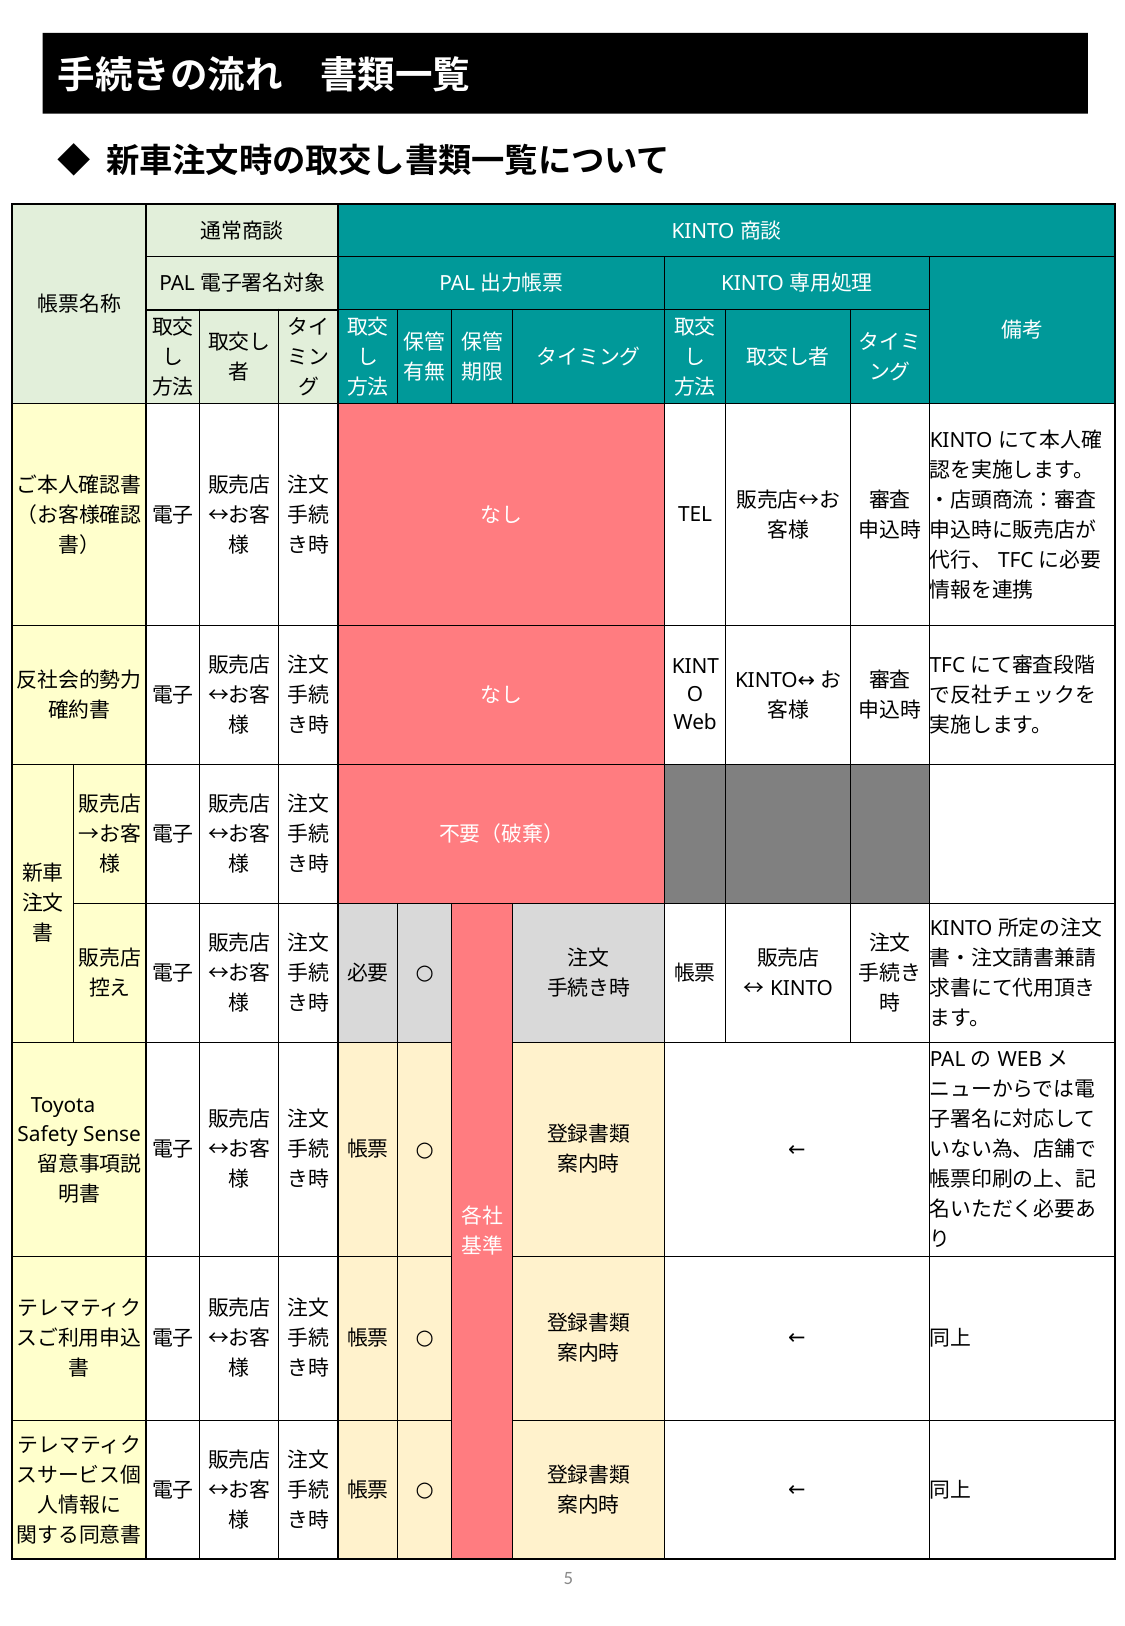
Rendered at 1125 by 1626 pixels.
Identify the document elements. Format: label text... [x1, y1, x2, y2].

table_cell [665, 765, 725, 903]
table_cell タイミング [513, 310, 664, 403]
table_cell TEL [665, 404, 725, 625]
table_cell 販売店↔お客様 [200, 626, 278, 764]
table_cell ○ [398, 904, 451, 1042]
table_cell 電子 [147, 404, 199, 625]
table_cell タイミング [851, 310, 929, 403]
table_cell 電子 [147, 1257, 199, 1420]
table_cell 取交し 方法 [665, 310, 725, 403]
table_cell [851, 765, 929, 903]
table_cell KINTO Web [665, 626, 725, 764]
table_cell 注文 手続き時 [513, 904, 664, 1042]
table_cell 取交し者 [726, 310, 850, 403]
table_cell ○ [398, 1043, 451, 1256]
table_cell 販売店↔お客様 [200, 765, 278, 903]
table_cell 不要（破棄） [339, 765, 664, 903]
table_cell 電子 [147, 1043, 199, 1256]
table_cell ご本人確認書（お客様確認書） [13, 404, 145, 625]
table_cell 同上 [930, 1421, 1114, 1558]
table_cell 販売店↔お客様 [200, 404, 278, 625]
table_cell KINTOにて本人確認を実施します。 ・店頭商流：審査申込時に販売店が代行、TFCに必要情報を連携 [930, 404, 1114, 625]
table_cell 各社 基準 [452, 904, 512, 1558]
table_header 通常商談 [147, 205, 337, 256]
table_cell 電子 [147, 1421, 199, 1558]
table_cell PAL電子署名対象 [147, 257, 337, 309]
table_cell 取交し 方法 [147, 311, 199, 403]
table_cell 販売店↔KINTO [726, 904, 850, 1042]
table_cell 帳票 [339, 1043, 397, 1256]
table_cell 販売店→お客様 [74, 765, 145, 903]
table_cell 電子 [147, 904, 199, 1042]
table_cell 保管 有無 [398, 310, 451, 403]
table_cell 同上 [930, 1257, 1114, 1420]
table_cell 電子 [147, 626, 199, 764]
table_cell KINTO所定の注文書・注文請書兼請求書にて代用頂きます。 [930, 904, 1114, 1042]
table_cell KINTO↔お客様 [726, 626, 850, 764]
table_cell 審査 申込時 [851, 626, 929, 764]
table_cell 保管 期限 [452, 310, 512, 403]
table_cell 反社会的勢力確約書 [13, 626, 145, 764]
table_cell 販売店↔お客様 [200, 904, 278, 1042]
table_cell 注文 手続き時 [279, 1257, 337, 1420]
table_cell ○ [398, 1257, 451, 1420]
table_cell 販売店↔お客様 [200, 1421, 278, 1558]
table_cell 注文 手続き時 [279, 404, 337, 625]
table_cell 帳票 [665, 904, 725, 1042]
table_cell [930, 765, 1114, 903]
text_box ◆ 新車注文時の取交し書類一覧について [42, 117, 914, 200]
table_cell 販売店↔お客様 [200, 1043, 278, 1256]
table_cell なし [339, 626, 664, 764]
table_cell 備考 [930, 257, 1114, 403]
table_cell タイミング [279, 311, 337, 403]
table_cell 帳票 [339, 1257, 397, 1420]
table_cell 帳票 [339, 1421, 397, 1558]
table_cell PAL出力帳票 [339, 257, 664, 309]
table_cell [726, 765, 850, 903]
table_cell 新車注文書 [13, 765, 73, 1042]
slide_number 5 [334, 1560, 588, 1621]
table_cell 電子 [147, 765, 199, 903]
table_cell ○ [398, 1421, 451, 1558]
table_cell ← [665, 1257, 929, 1420]
table_cell PALのWEBメニューからでは電子署名に対応していない為、店舗で帳票印刷の上、記名いただく必要あり [930, 1043, 1114, 1256]
table_header KINTO商談 [339, 205, 1114, 256]
table_cell 注文 手続き時 [279, 626, 337, 764]
table_cell KINTO専用処理 [665, 257, 929, 309]
table_cell テレマティクスサービス個人情報に 関する同意書 [13, 1421, 145, 1558]
table_cell 注文 手続き時 [851, 904, 929, 1042]
table_cell ← [665, 1421, 929, 1558]
table_cell なし [339, 404, 664, 625]
table_cell ← [665, 1043, 929, 1256]
table_cell 登録書類 案内時 [513, 1257, 664, 1420]
text_box 手続きの流れ 書類一覧 [42, 32, 1089, 115]
table_cell 注文 手続き時 [279, 765, 337, 903]
table_cell 登録書類 案内時 [513, 1043, 664, 1256]
table_cell 販売店↔お客様 [726, 404, 850, 625]
table_cell 注文 手続き時 [279, 1043, 337, 1256]
table_cell 販売店↔お客様 [200, 1257, 278, 1420]
table_cell 販売店控え [74, 904, 145, 1042]
table_cell 登録書類 案内時 [513, 1421, 664, 1558]
table_cell 注文 手続き時 [279, 1421, 337, 1558]
table_cell 注文 手続き時 [279, 904, 337, 1042]
table_cell 取交し 方法 [339, 310, 397, 403]
table_cell 審査 申込時 [851, 404, 929, 625]
table_cell Toyota Safety Sense 留意事項説明書 [13, 1043, 145, 1256]
table_cell 必要 [339, 904, 397, 1042]
table_cell TFCにて審査段階で反社チェックを 実施します。 [930, 626, 1114, 764]
table_cell 取交し者 [200, 311, 278, 403]
table_cell テレマティクスご利用申込書 [13, 1257, 145, 1420]
table_header 帳票名称 [13, 205, 145, 403]
